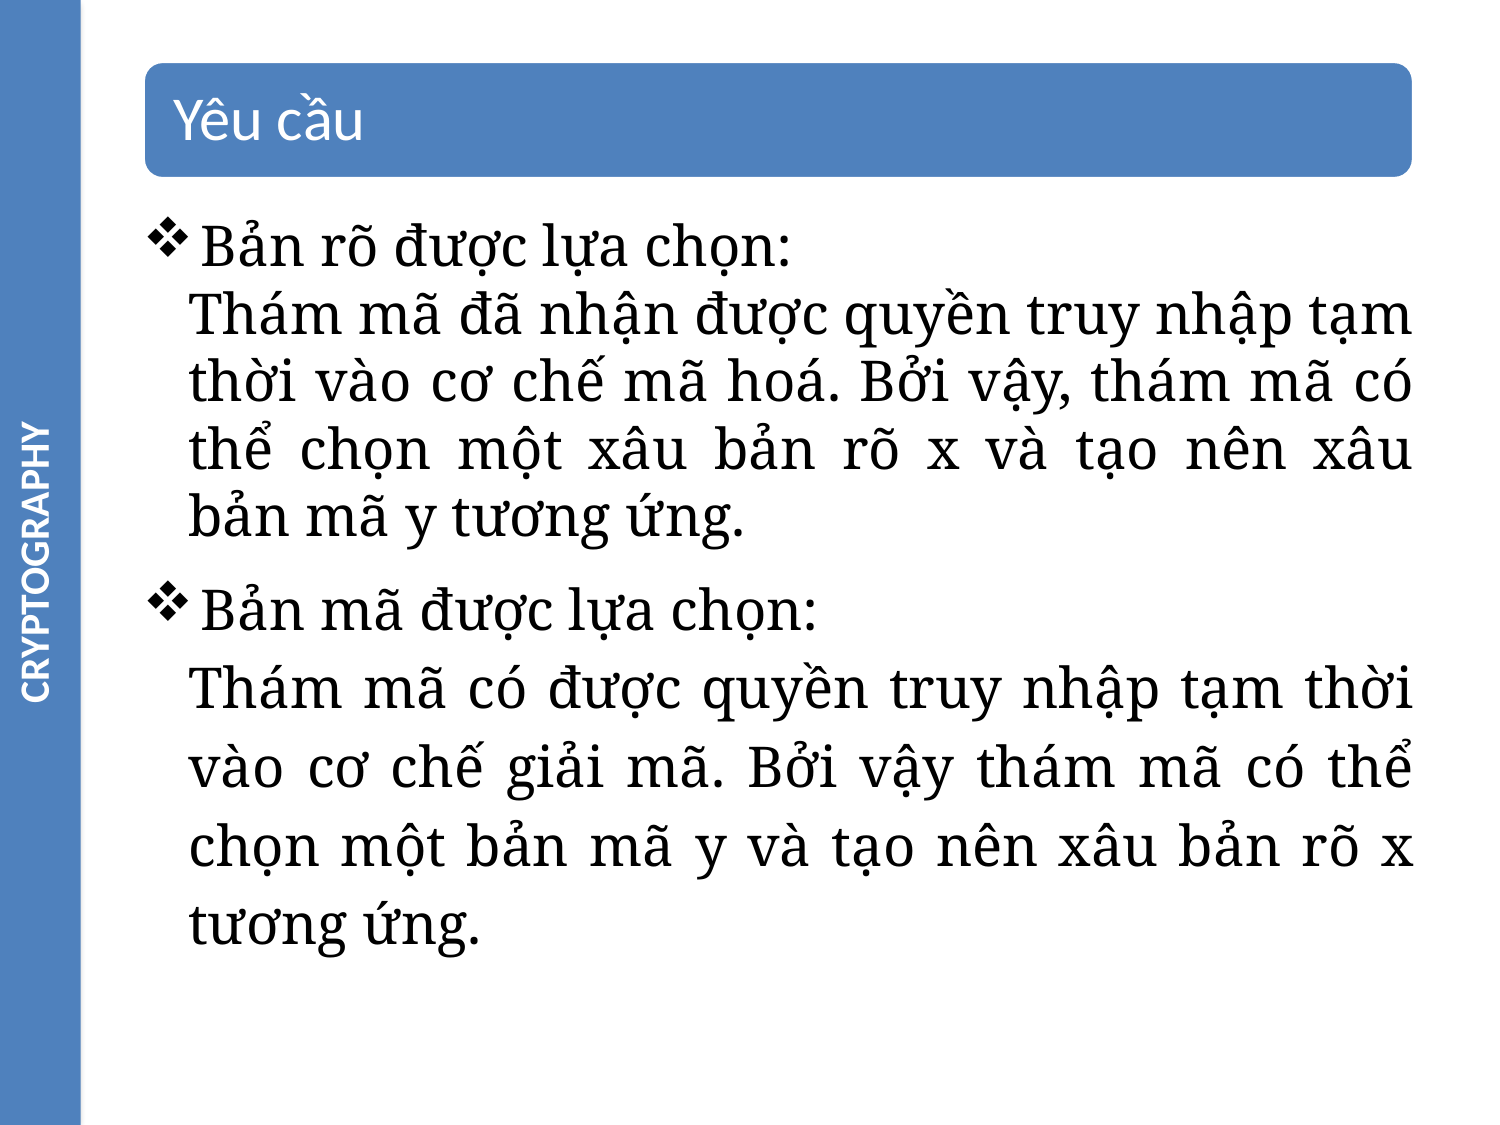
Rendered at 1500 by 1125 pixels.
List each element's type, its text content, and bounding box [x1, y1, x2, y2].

text_box CRYPTOGRAPHY [0, 0, 84, 1125]
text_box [142, 60, 1415, 180]
text_box Bản rõ được lựa chọn: Thám mã đã nhận được quyền truy nhập tạm thời vào cơ chế mã hoá. Bởi vậy, thám mã có thể chọn một xâu bản rõ x và tạo nên xâu bản mã y tương ứng. Bản mã được lựa chọn: Thám mã có được quyền truy nhập tạm thời vào cơ chế giải mã. Bởi vậy thám mã có thể chọn một bản mã y và tạo nên xâu bản rõ x tương ứng. [142, 210, 1414, 1033]
